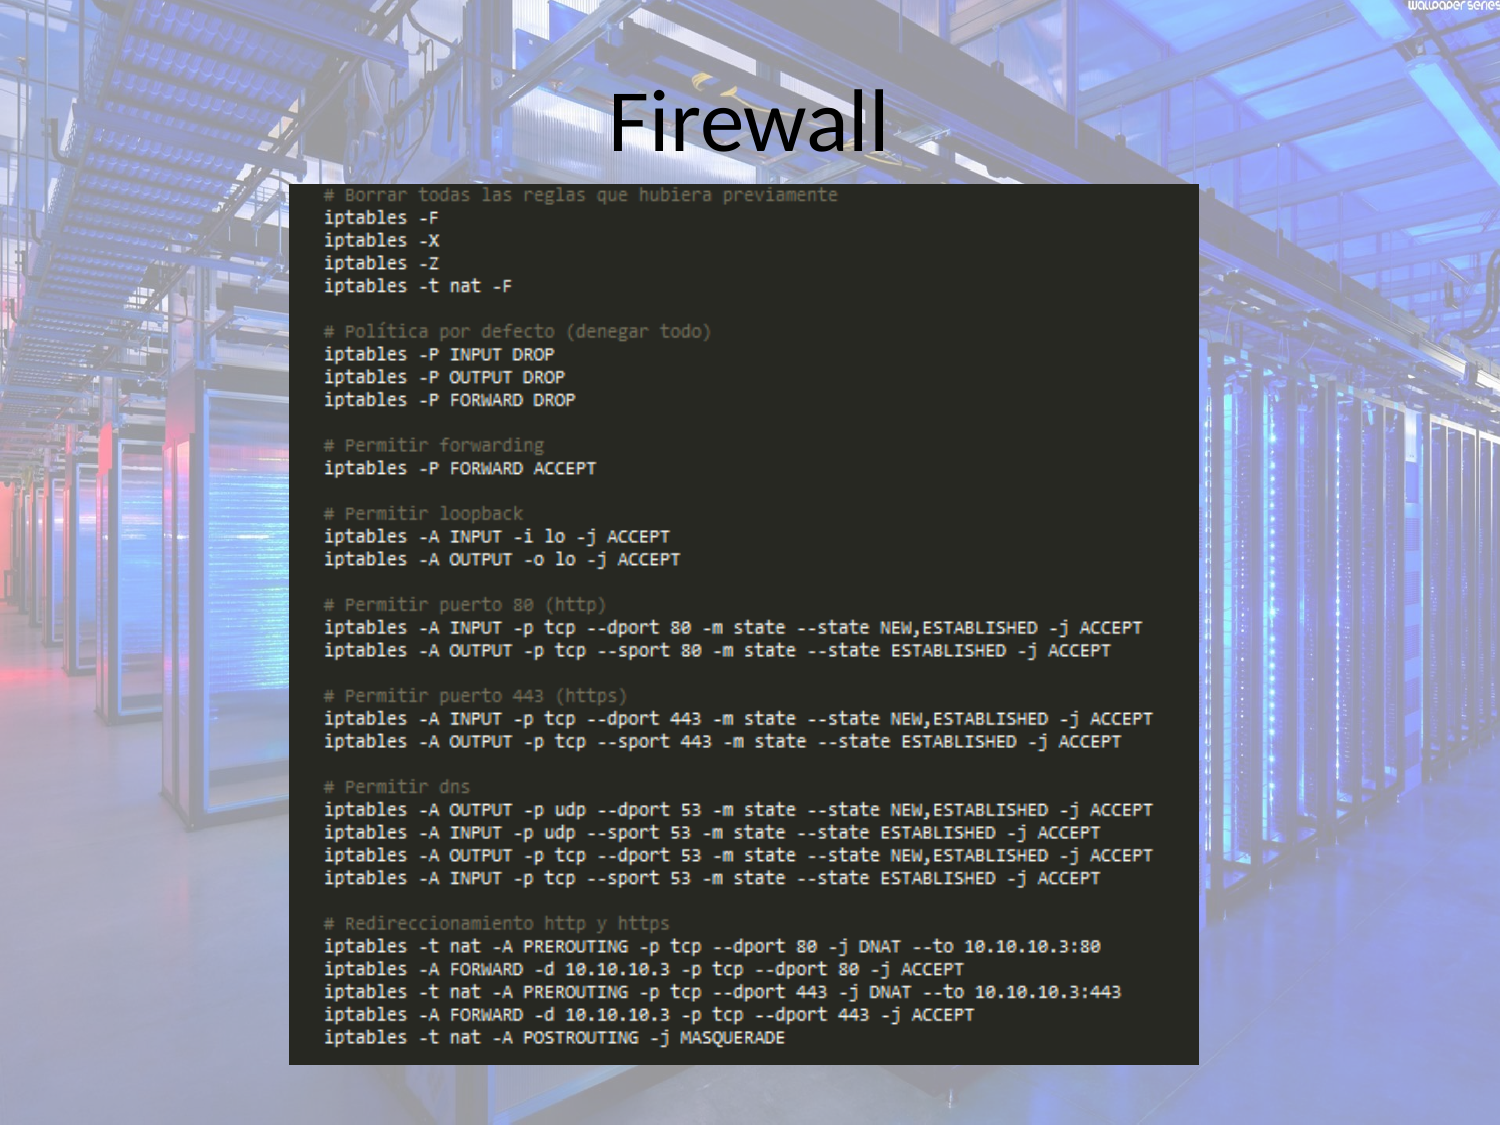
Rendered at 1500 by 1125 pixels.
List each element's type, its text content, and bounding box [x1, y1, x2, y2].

title Firewall [112, 54, 1388, 178]
picture [288, 184, 1200, 1065]
